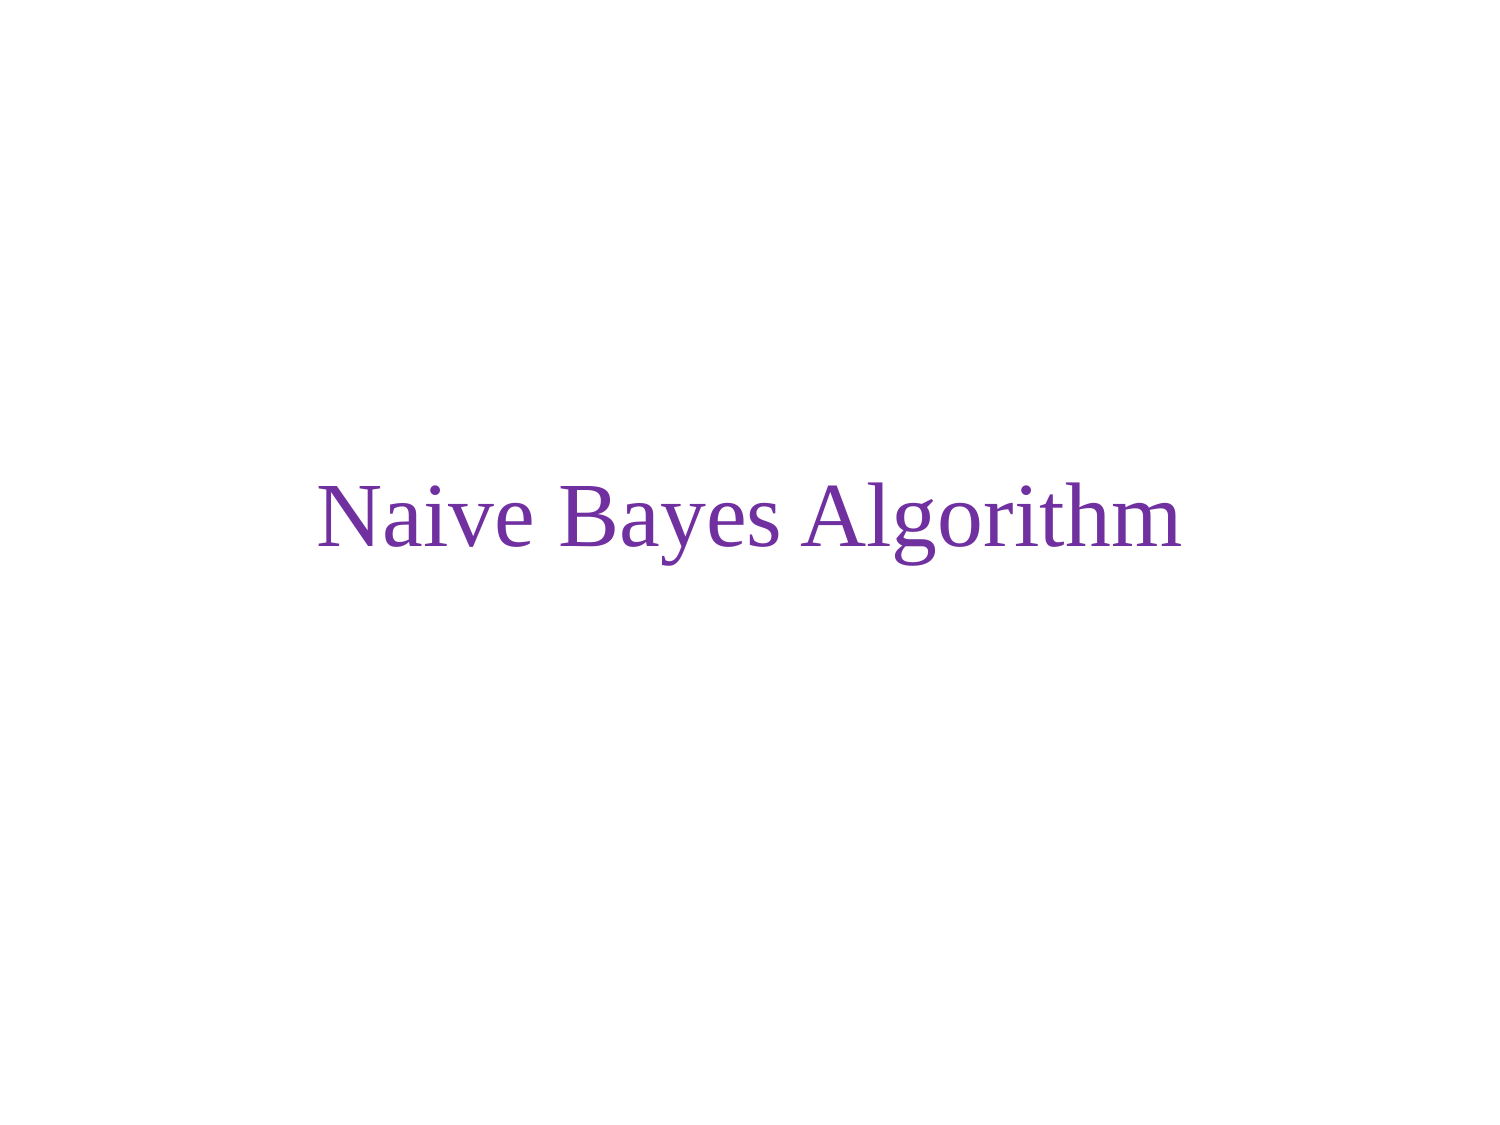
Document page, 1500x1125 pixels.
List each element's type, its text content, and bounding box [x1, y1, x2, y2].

list Naive Bayes Algorithm [75, 262, 1425, 1005]
